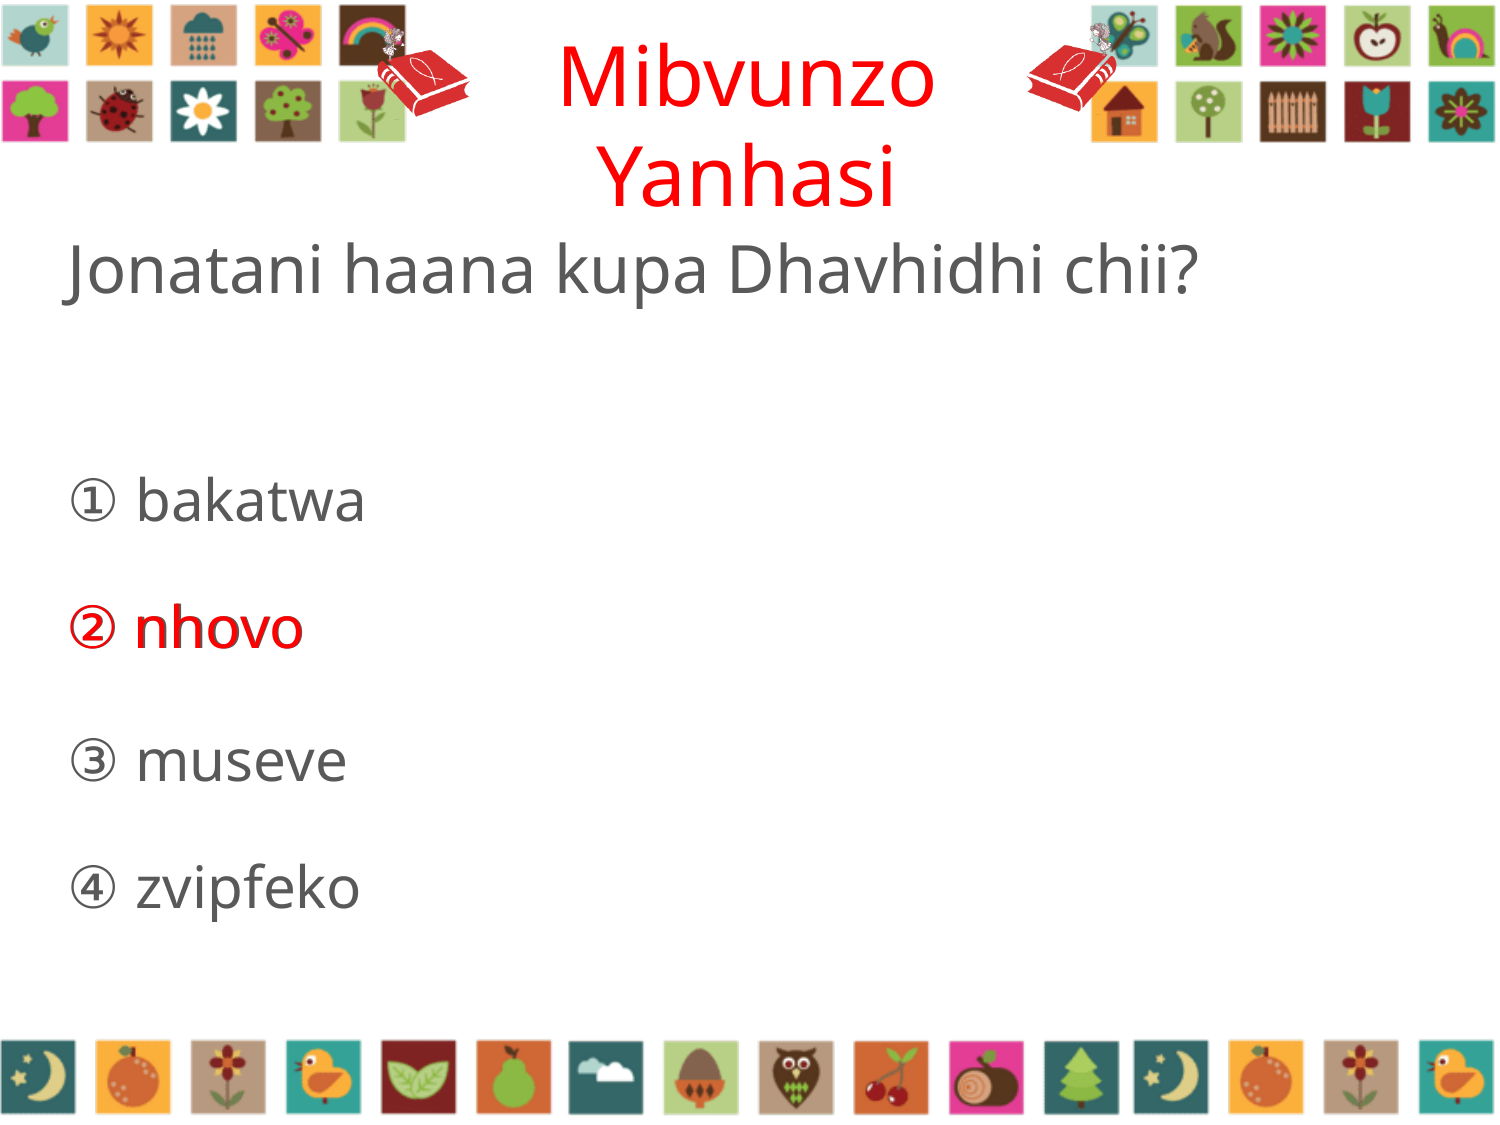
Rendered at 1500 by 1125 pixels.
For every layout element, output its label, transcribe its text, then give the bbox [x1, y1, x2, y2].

text_box Mibvunzo Yanhasi [414, 16, 1080, 219]
text_box ③ museve [53, 716, 1483, 801]
picture [995, 3, 1500, 150]
text_box ④ zvipfeko [53, 842, 1483, 928]
text_box ② nhovo [51, 582, 1481, 668]
text_box Jonatani haana kupa Dhavhidhi chii? [53, 219, 1436, 315]
text_box ① bakatwa [53, 456, 1436, 541]
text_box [0, 1028, 1500, 1118]
picture [0, 3, 502, 150]
